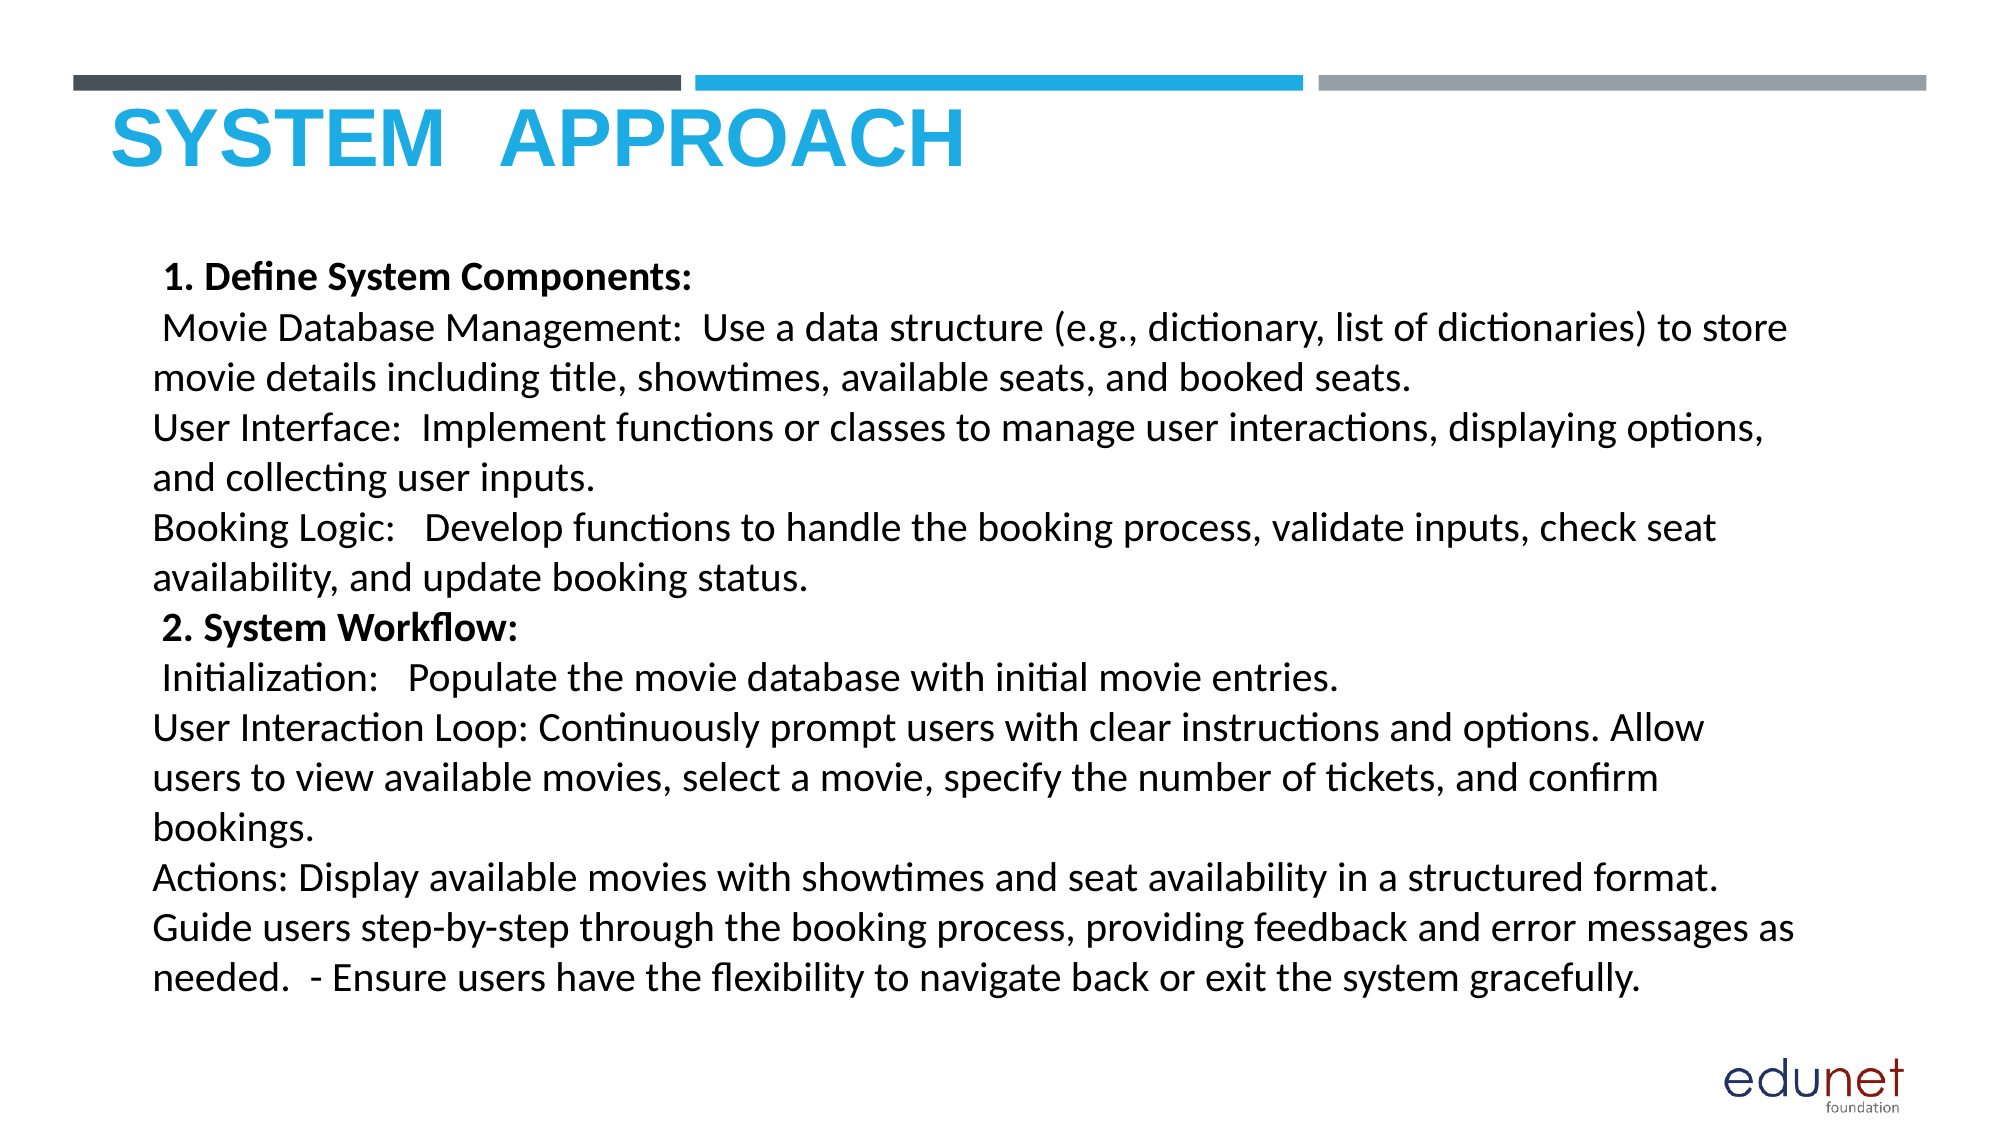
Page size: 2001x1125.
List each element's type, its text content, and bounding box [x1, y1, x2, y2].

title SYSTEM APPROACH [108, 81, 969, 273]
text_box 1. Define System Components: Movie Database Management: Use a data structure (e.g., dictionary, list of dictionaries) to store movie details including title, showtimes, available seats, and booked seats. User Interface: Implement functions or classes to manage user interactions, displaying options, and collecting user inputs. Booking Logic: Develop functions to handle the booking process, validate inputs, check seat availability, and update booking status. 2. System Workflow: Initialization: Populate the movie database with initial movie entries. User Interaction Loop: Continuously prompt users with clear instructions and options. Allow users to view available movies, select a movie, specify the number of tickets, and confirm bookings. Actions: Display available movies with showtimes and seat availability in a structured format. Guide users step-by-step through the booking process, providing feedback and error messages as needed. - Ensure users have the flexibility to navigate back or exit the system gracefully. [137, 237, 1813, 1008]
picture [1724, 1057, 1904, 1113]
